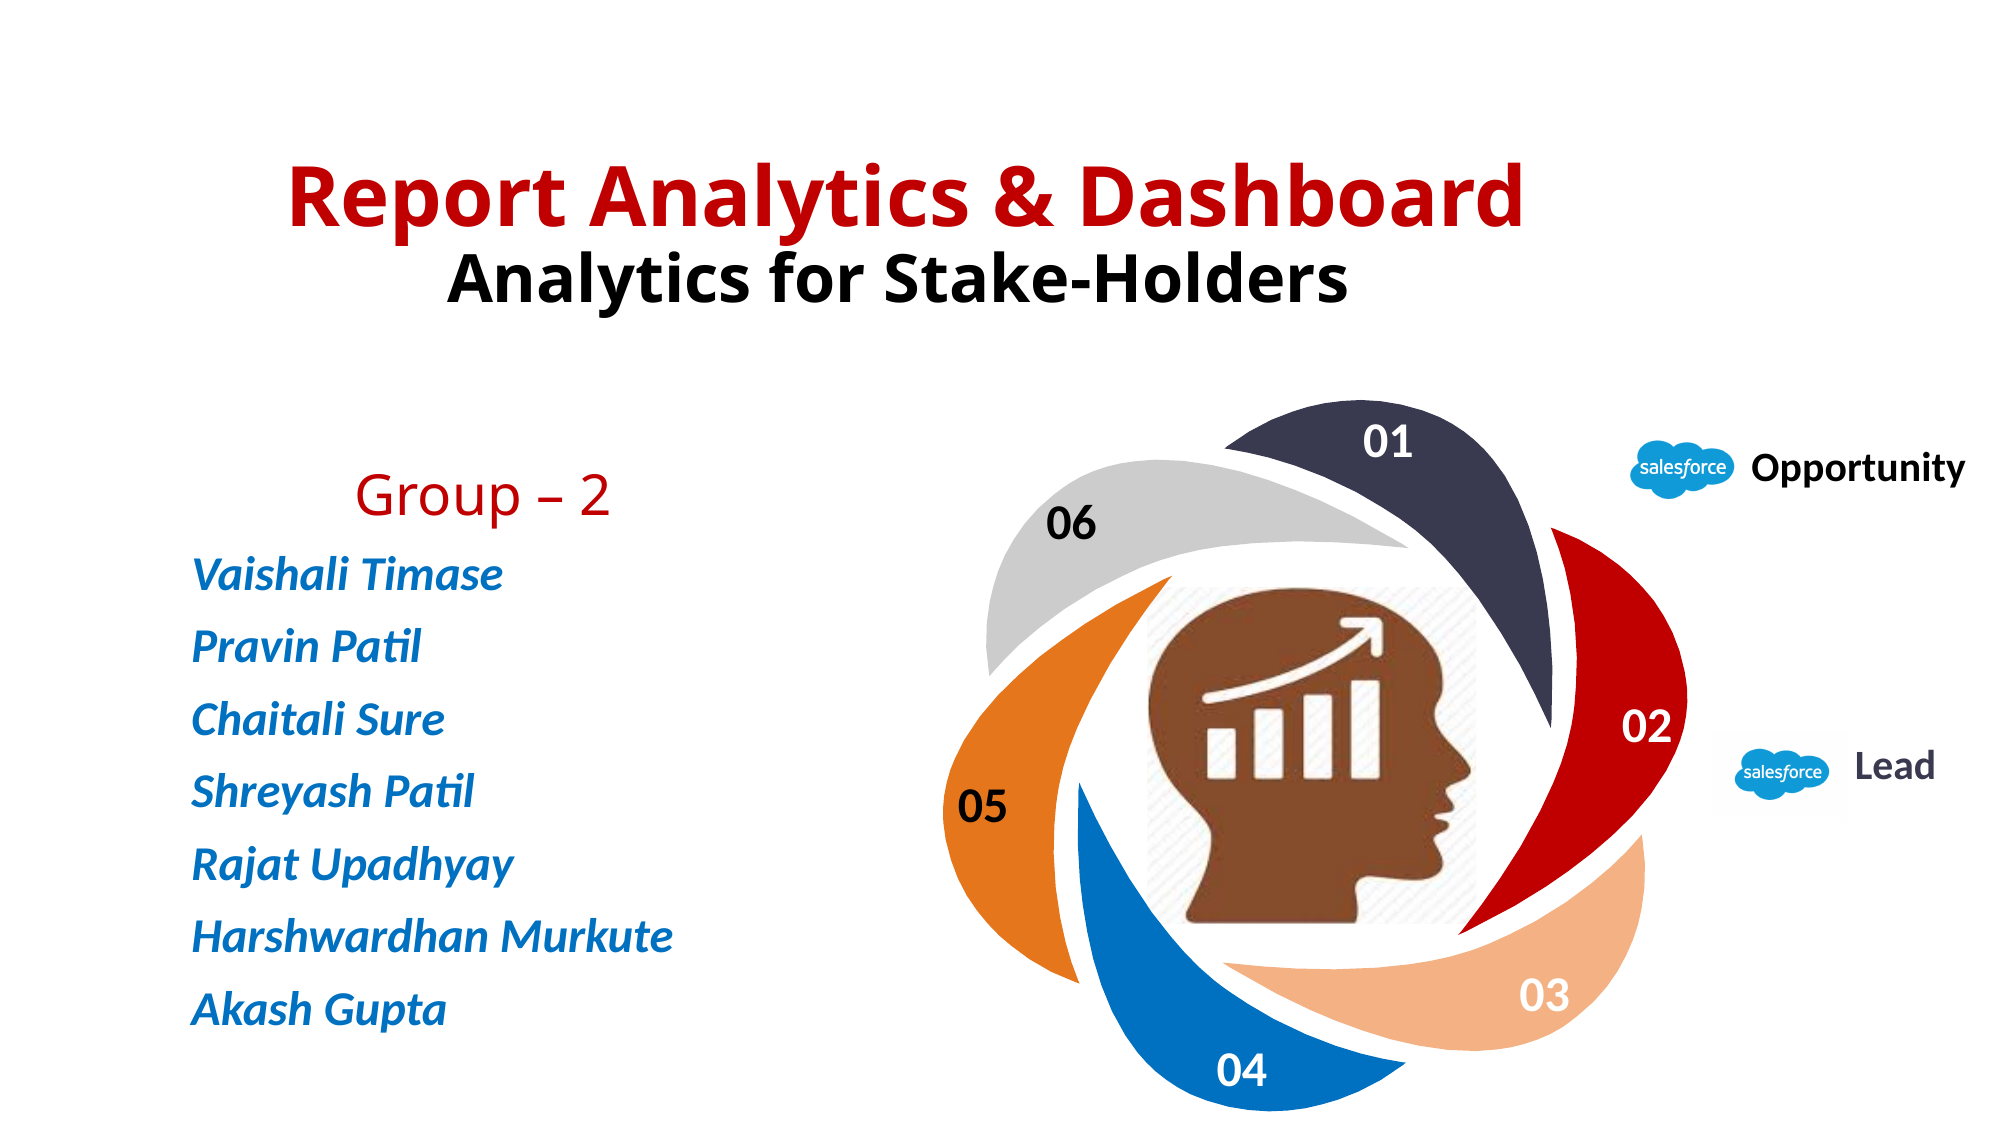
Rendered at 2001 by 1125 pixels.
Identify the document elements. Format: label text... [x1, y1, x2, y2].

picture [1688, 419, 1755, 523]
picture [1691, 464, 1698, 470]
picture [1711, 730, 1848, 821]
subtitle Group – 2 Vaishali Timase Pravin Patil Chaitali Sure Shreyash Patil Rajat Upadhyay Harshwardhan Murkute Akash Gupta [176, 459, 791, 1049]
text_box Opportunity [1755, 432, 1987, 497]
title Report Analytics & Dashboard Analytics for Stake-Holders [241, 112, 1573, 325]
text_box Lead [1848, 730, 1973, 796]
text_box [942, 399, 1688, 1112]
picture [1717, 464, 1725, 473]
picture [1702, 464, 1707, 473]
